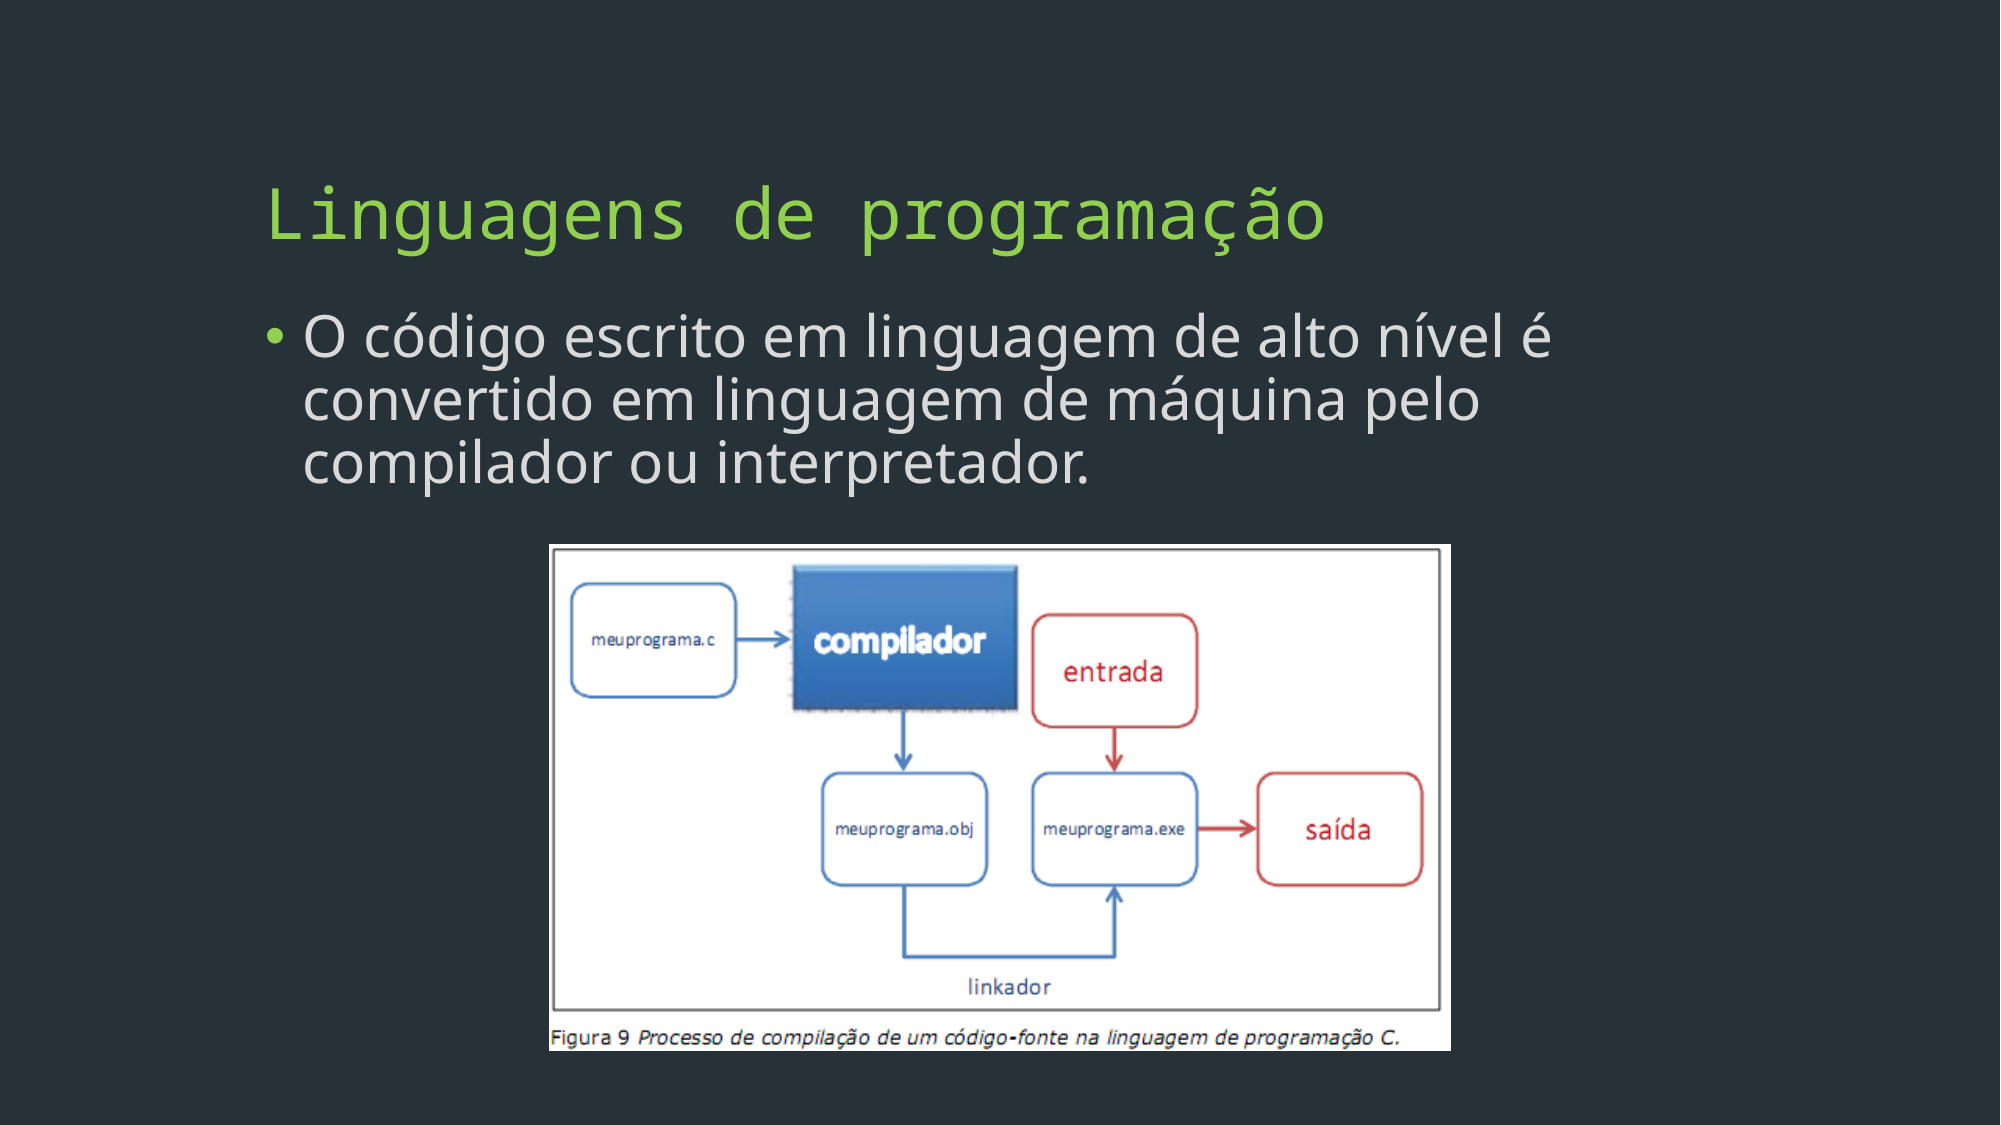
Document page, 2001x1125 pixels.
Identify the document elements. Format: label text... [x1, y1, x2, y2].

list O código escrito em linguagem de alto nível é convertido em linguagem de máquina pelo compilador ou interpretador. [249, 299, 1750, 563]
title Linguagens de programação [249, 75, 1750, 263]
picture [549, 544, 1451, 1051]
